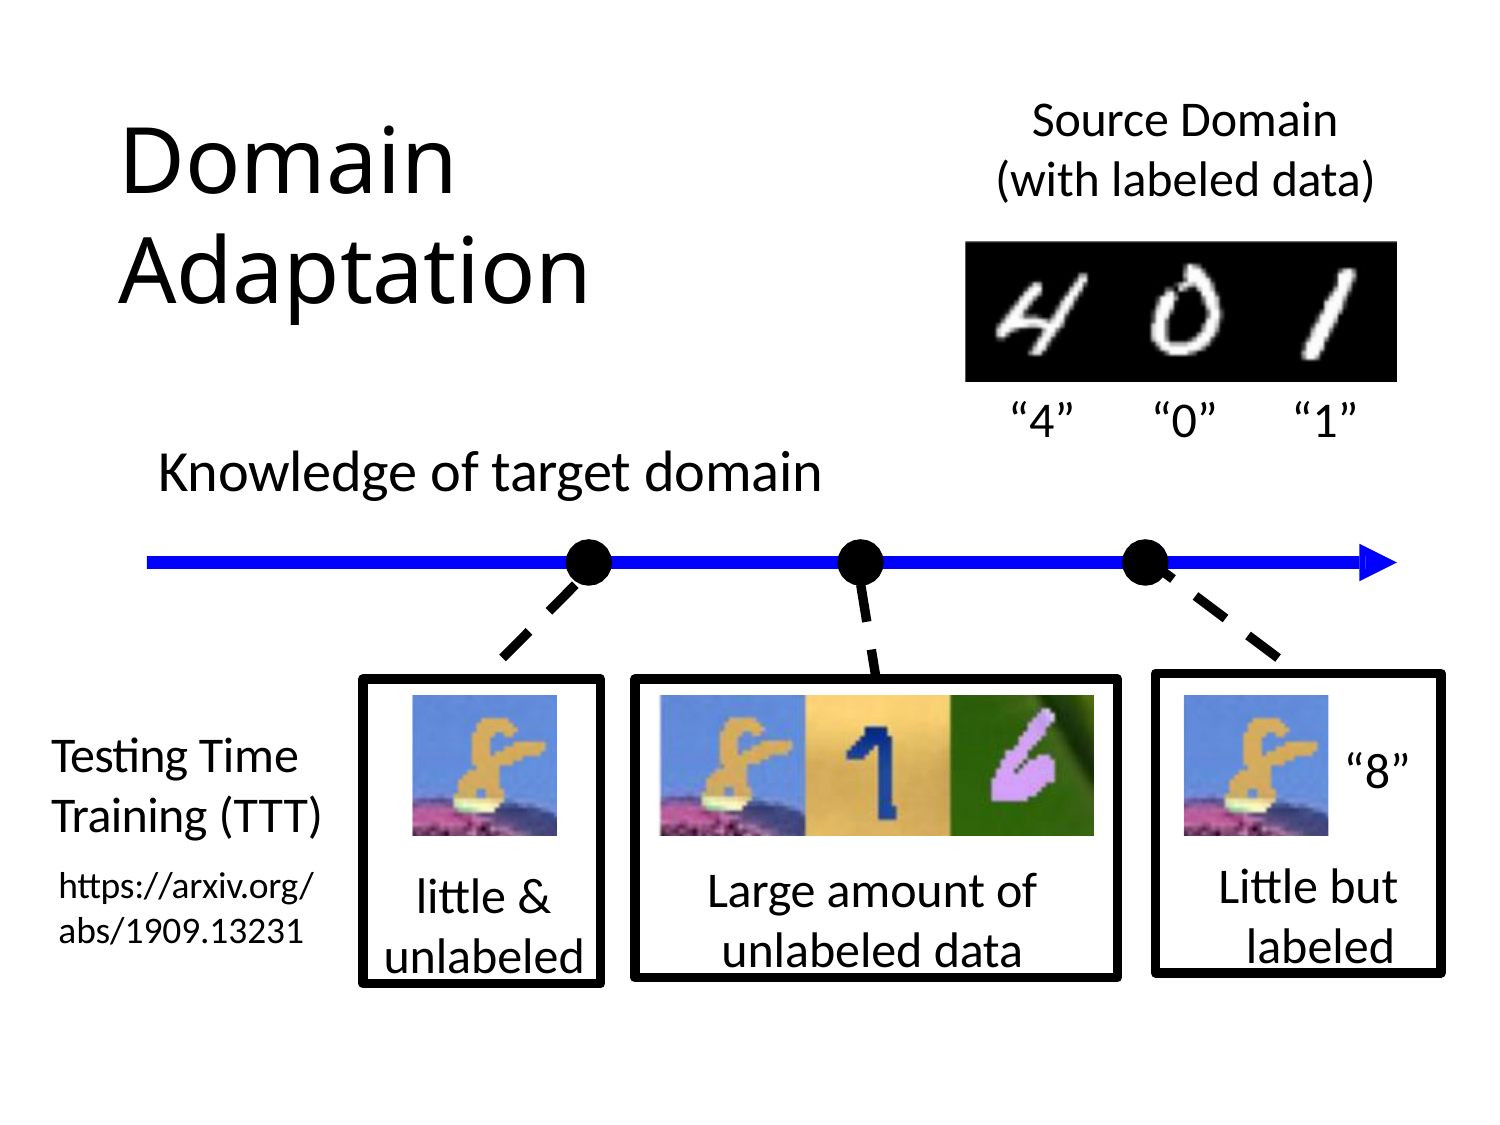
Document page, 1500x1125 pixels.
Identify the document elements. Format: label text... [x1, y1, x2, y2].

title Domain Adaptation [116, 100, 836, 323]
text_box “8” Little but labeled [1155, 673, 1442, 973]
text_box [566, 540, 611, 585]
text_box little & unlabeled [362, 678, 601, 984]
text_box Knowledge of target domain [156, 431, 831, 504]
text_box [611, 556, 839, 569]
text_box [838, 540, 883, 585]
text_box [146, 556, 567, 569]
text_box “4” “0” “1” [1006, 384, 1359, 447]
text_box Testing Time Training (TTT) https://arxiv.org/ abs/1909.13231 [48, 720, 330, 952]
text_box [1123, 540, 1168, 585]
text_box [1167, 543, 1397, 582]
text_box Source Domain (with labeled data) [992, 84, 1380, 207]
text_box [882, 556, 1124, 569]
text_box [965, 241, 1397, 382]
text_box Large amount of unlabeled data [635, 678, 1118, 978]
